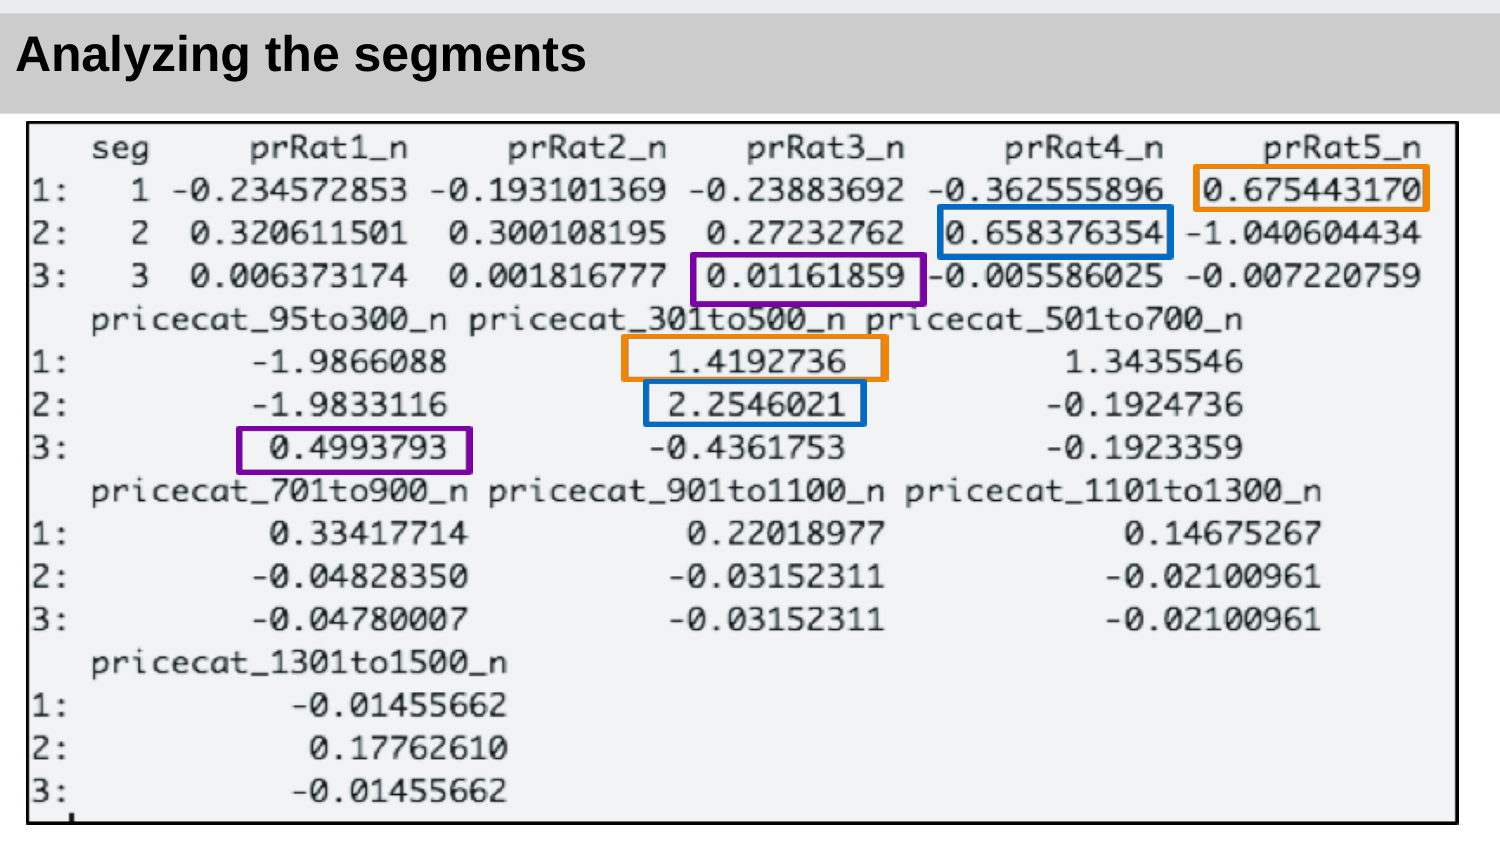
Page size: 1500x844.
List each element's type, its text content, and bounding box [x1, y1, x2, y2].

text_box Analyzing the segments [0, 13, 1500, 114]
picture [26, 121, 1459, 826]
